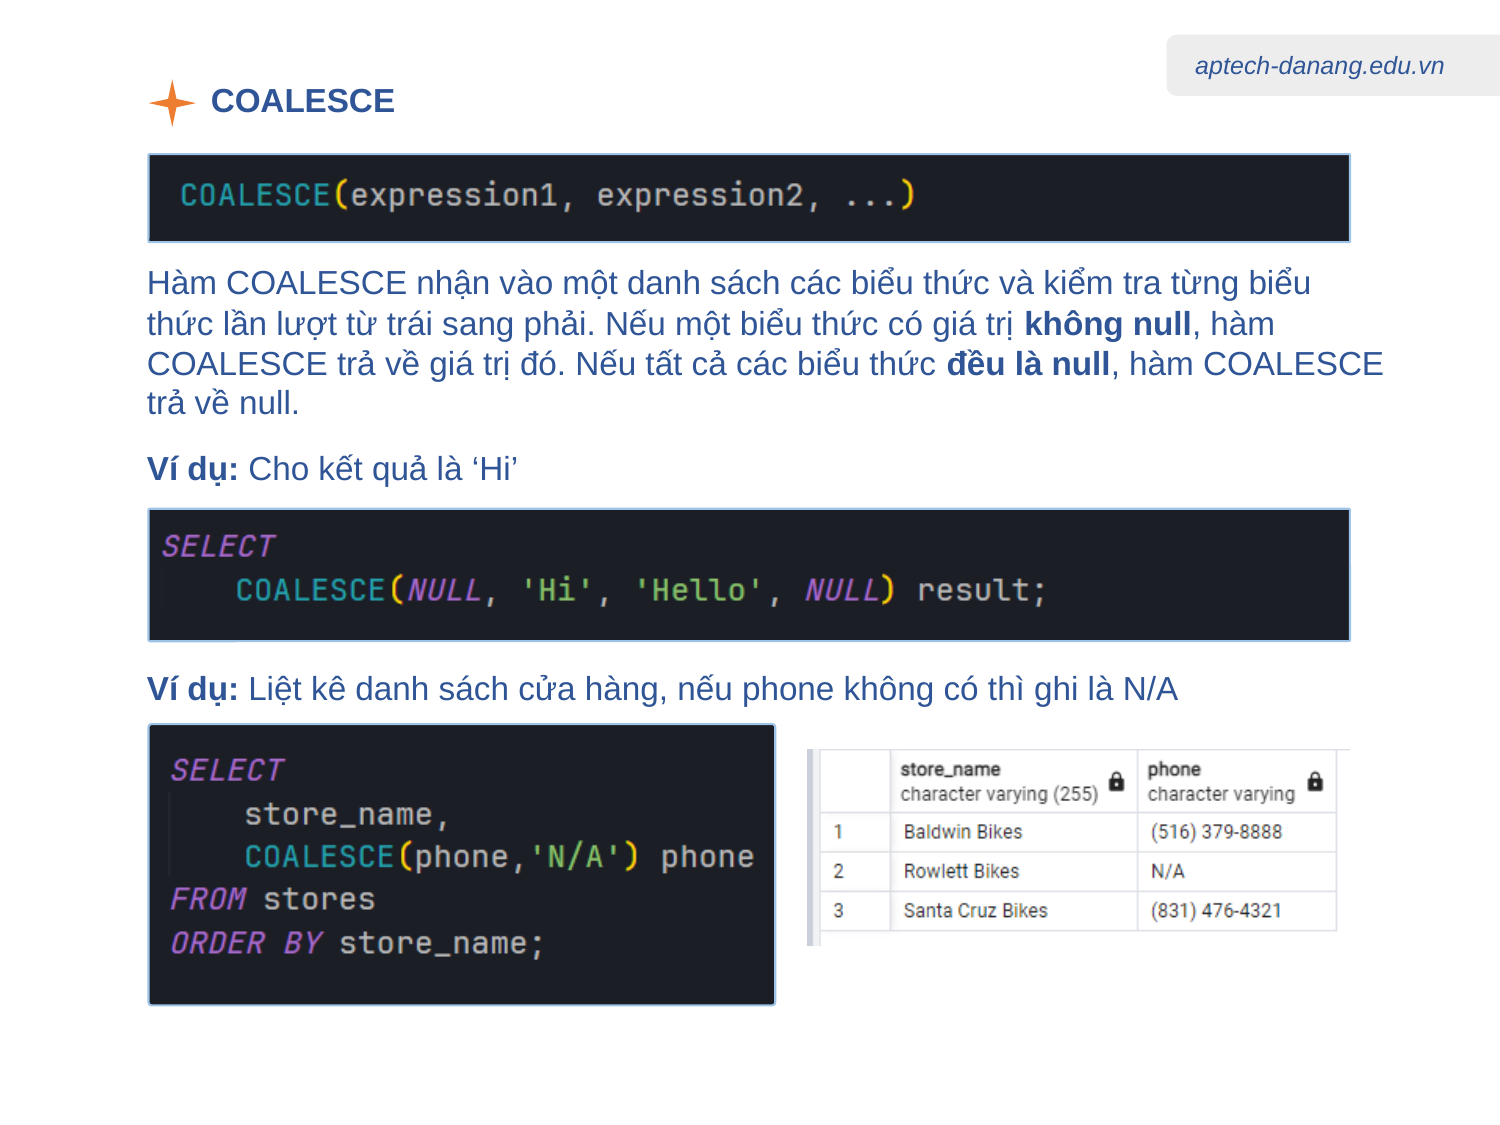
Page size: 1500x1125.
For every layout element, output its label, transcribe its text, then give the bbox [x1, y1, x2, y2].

text_box [148, 79, 196, 128]
text_box Ví dụ: Cho kết quả là ‘Hi’ [132, 439, 1402, 495]
text_box [147, 723, 777, 1007]
text_box COALESCE [196, 72, 816, 127]
picture [807, 749, 1350, 946]
picture [161, 521, 1050, 629]
text_box Ví dụ: Liệt kê danh sách cửa hàng, nếu phone không có thì ghi là N/A [132, 659, 1402, 715]
picture [162, 737, 768, 993]
text_box Hàm COALESCE nhận vào một danh sách các biểu thức và kiểm tra từng biểu thức lần lượt từ trái sang phải. Nếu một biểu thức có giá trị không null, hàm COALESCE trả về giá trị đó. Nếu tất cả các biểu thức đều là null, hàm COALESCE trả về null. [132, 254, 1402, 429]
text_box [147, 153, 1352, 244]
picture [172, 163, 923, 233]
text_box [147, 507, 1352, 643]
